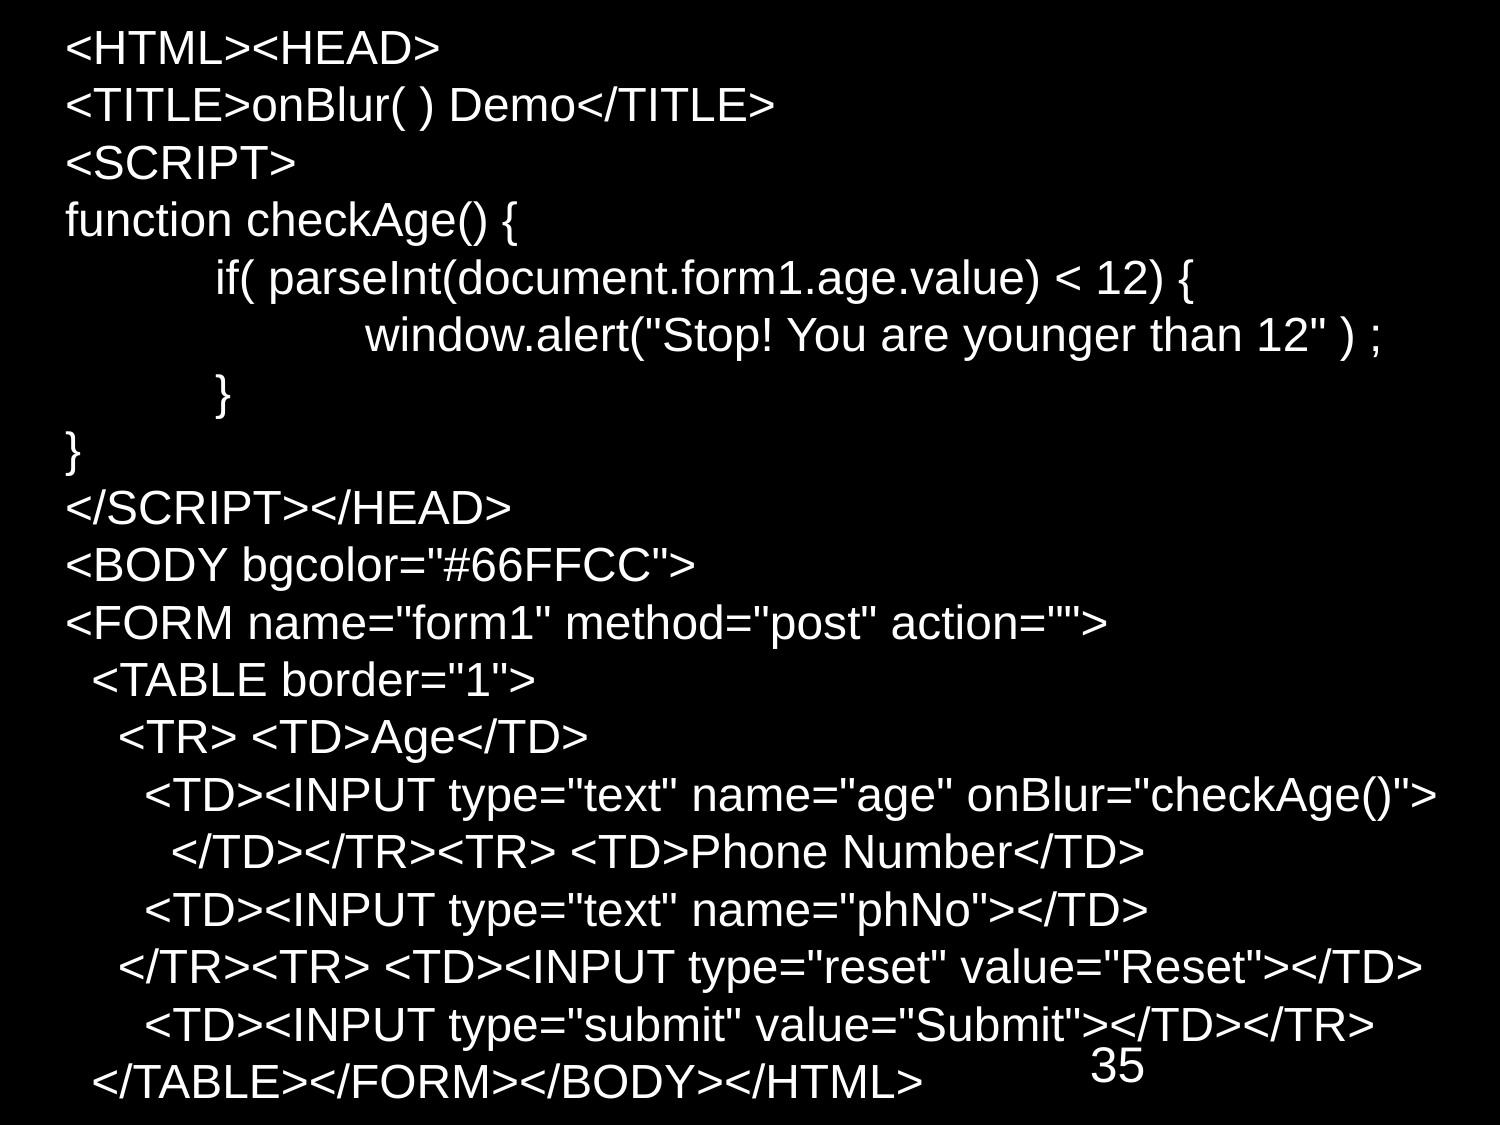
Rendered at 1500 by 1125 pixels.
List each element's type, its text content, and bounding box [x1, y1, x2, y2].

title <HTML><HEAD> <TITLE>onBlur( ) Demo</TITLE> <SCRIPT> function checkAge() { if( parseInt(document.form1.age.value) < 12) { window.alert("Stop! You are younger than 12" ) ; } } </SCRIPT></HEAD> <BODY bgcolor="#66FFCC"> <FORM name="form1" method="post" action=""> <TABLE border="1"> <TR> <TD>Age</TD> <TD><INPUT type="text" name="age" onBlur="checkAge()"> </TD></TR><TR> <TD>Phone Number</TD> <TD><INPUT type="text" name="phNo"></TD> </TR><TR> <TD><INPUT type="reset" value="Reset"></TD> <TD><INPUT type="submit" value="Submit"></TD></TR> </TABLE></FORM></BODY></HTML> [50, 0, 1463, 1125]
